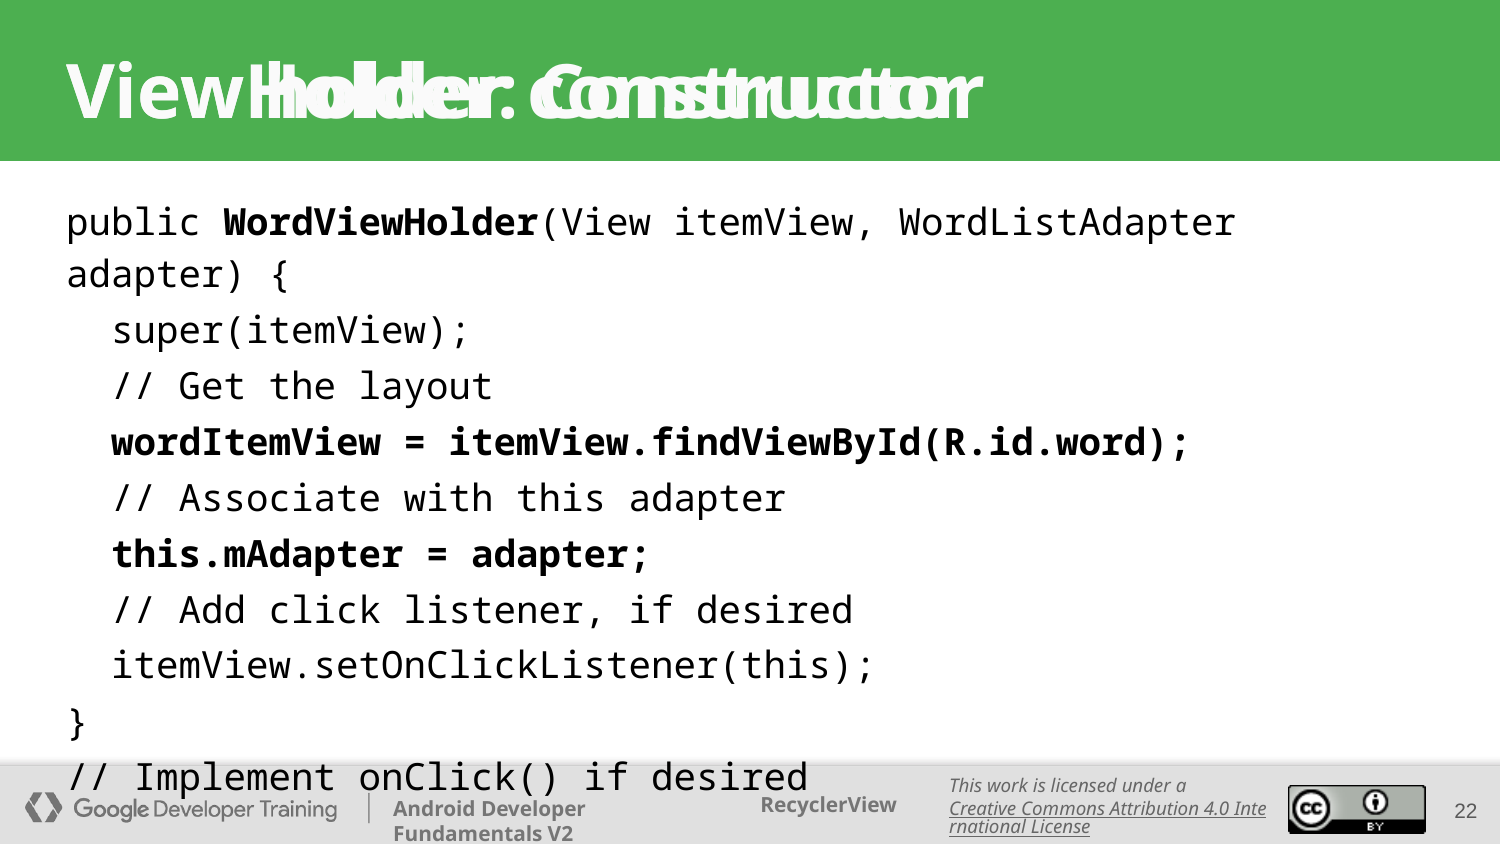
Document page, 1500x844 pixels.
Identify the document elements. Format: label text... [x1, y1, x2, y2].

slide_number ‹#› [1402, 777, 1493, 842]
picture [0, 161, 1500, 844]
title View holder constructor [51, 28, 1449, 122]
list public WordViewHolder(View itemView, WordListAdapter adapter) { super(itemView); // Get the layout wordItemView = itemView.findViewById(R.id.word); // Associate with this adapter this.mAdapter = adapter; // Add click listener, if desired itemView.setOnClickListener(this); } // Implement onClick() if desired [51, 176, 1449, 737]
